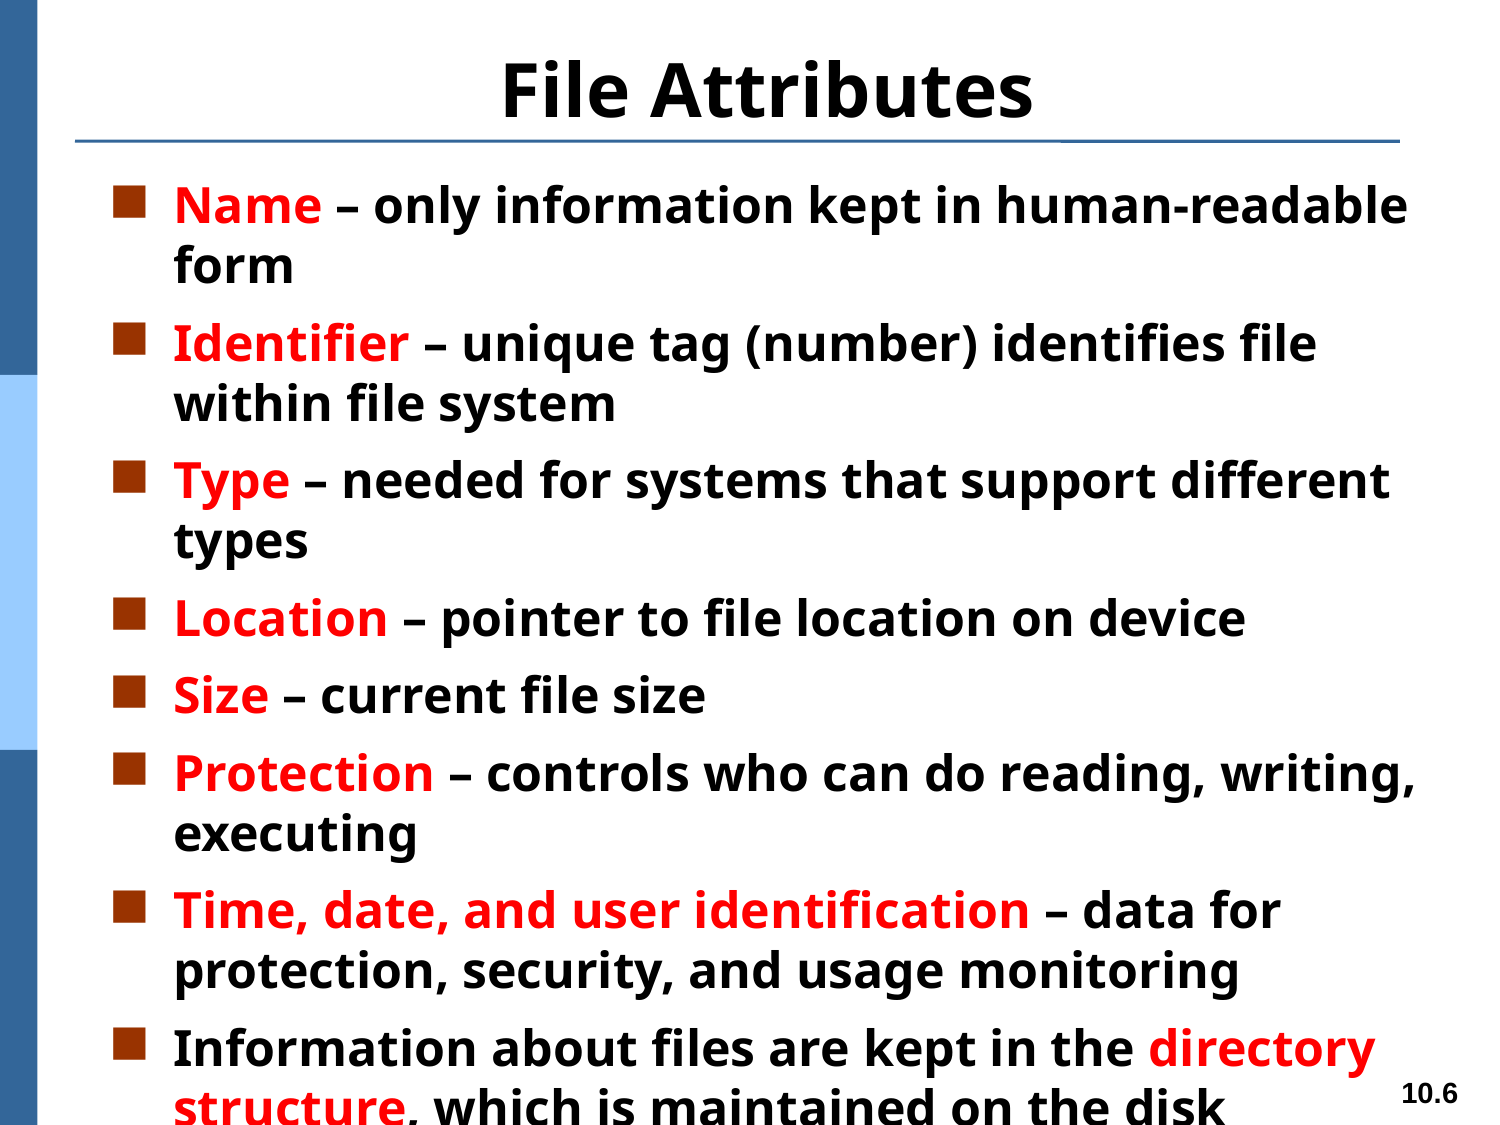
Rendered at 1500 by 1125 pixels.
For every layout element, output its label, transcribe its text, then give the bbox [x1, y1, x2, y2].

list Name – only information kept in human-readable form Identifier – unique tag (number) identifies file within file system Type – needed for systems that support different types Location – pointer to file location on device Size – current file size Protection – controls who can do reading, writing, executing Time, date, and user identification – data for protection, security, and usage monitoring Information about files are kept in the directory structure, which is maintained on the disk [101, 165, 1453, 910]
title File Attributes [92, 45, 1443, 141]
